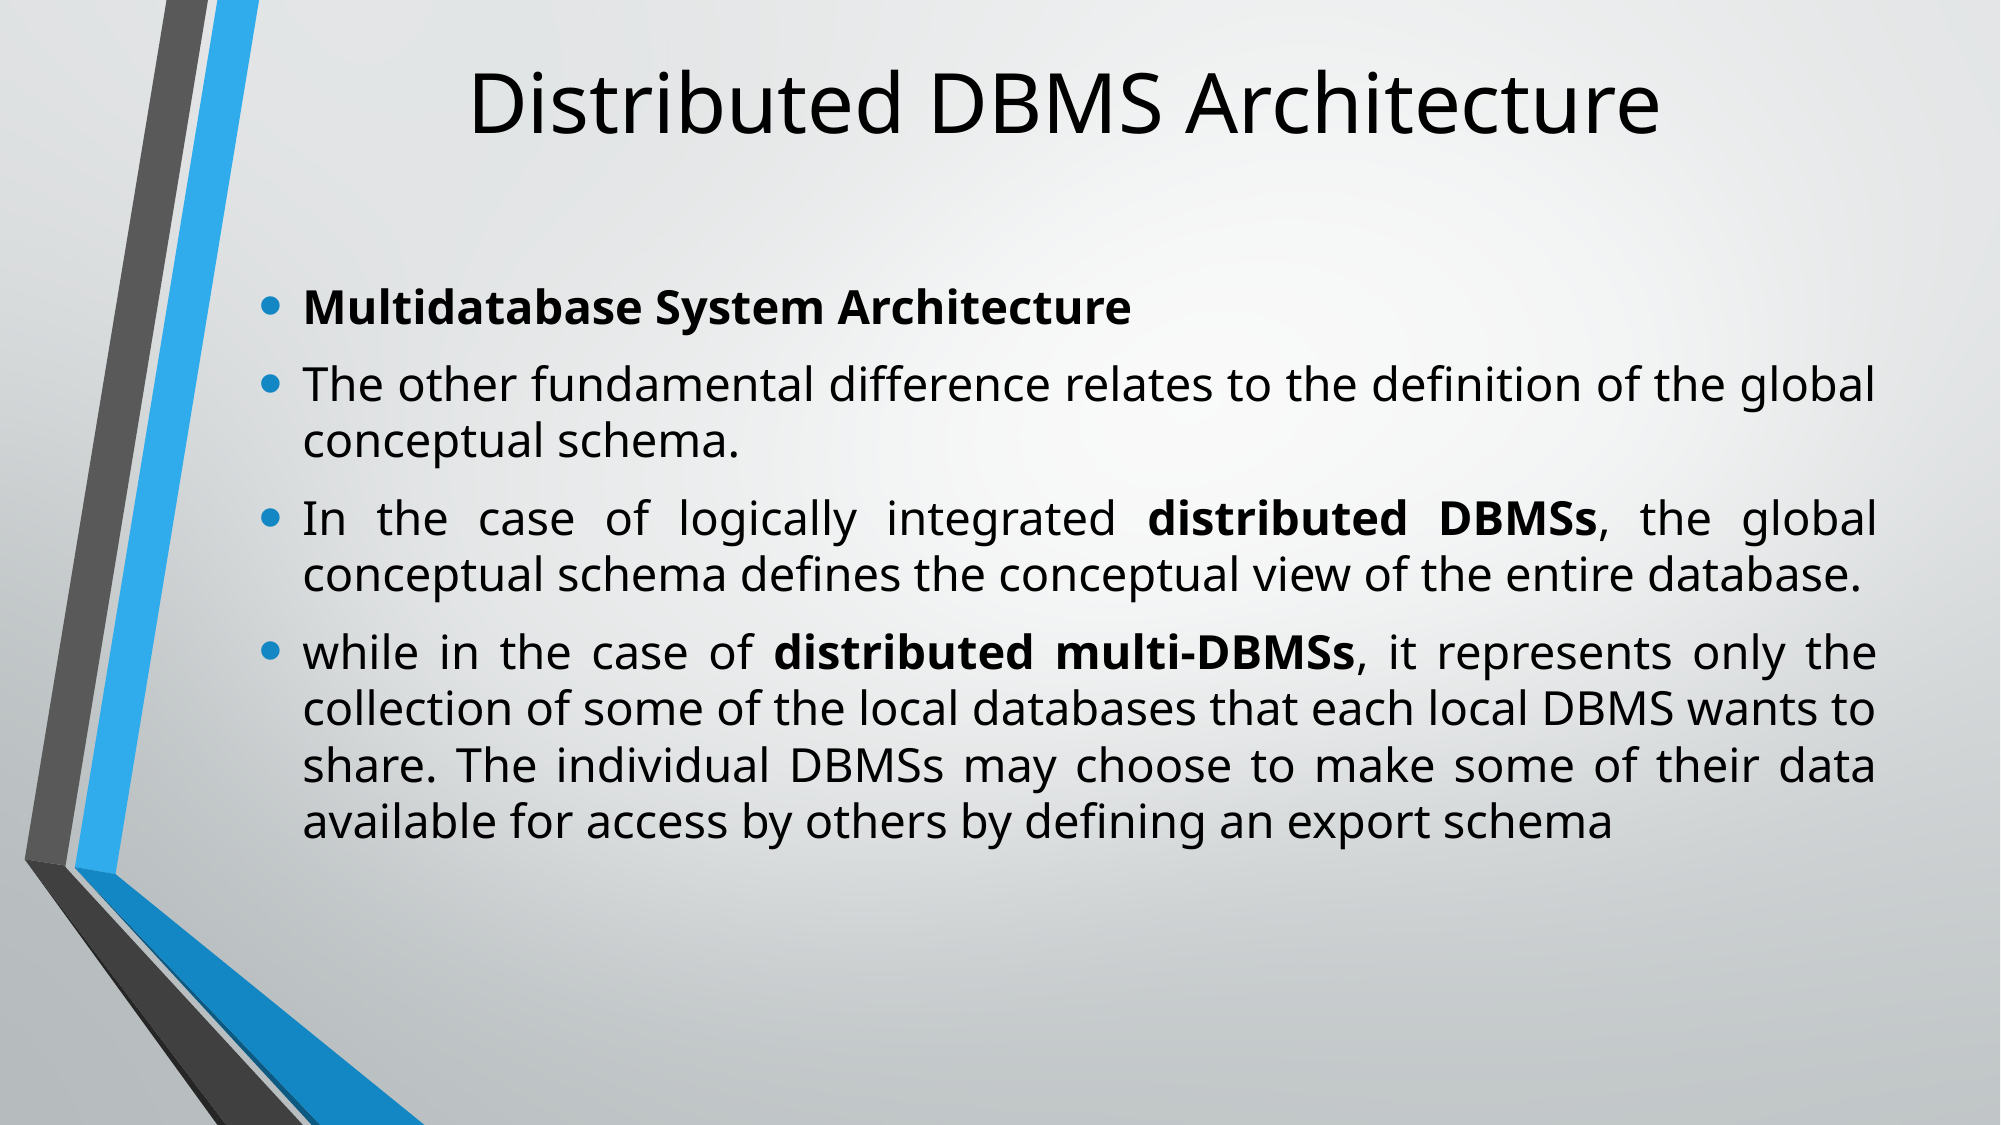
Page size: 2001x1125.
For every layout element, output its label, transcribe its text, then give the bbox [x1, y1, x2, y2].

list Multidatabase System Architecture The other fundamental difference relates to the definition of the global conceptual schema. In the case of logically integrated distributed DBMSs, the global conceptual schema defines the conceptual view of the entire database. while in the case of distributed multi-DBMSs, it represents only the collection of some of the local databases that each local DBMS wants to share. The individual DBMSs may choose to make some of their data available for access by others by defining an export schema [243, 233, 1894, 892]
title Distributed DBMS Architecture [243, 39, 1887, 161]
